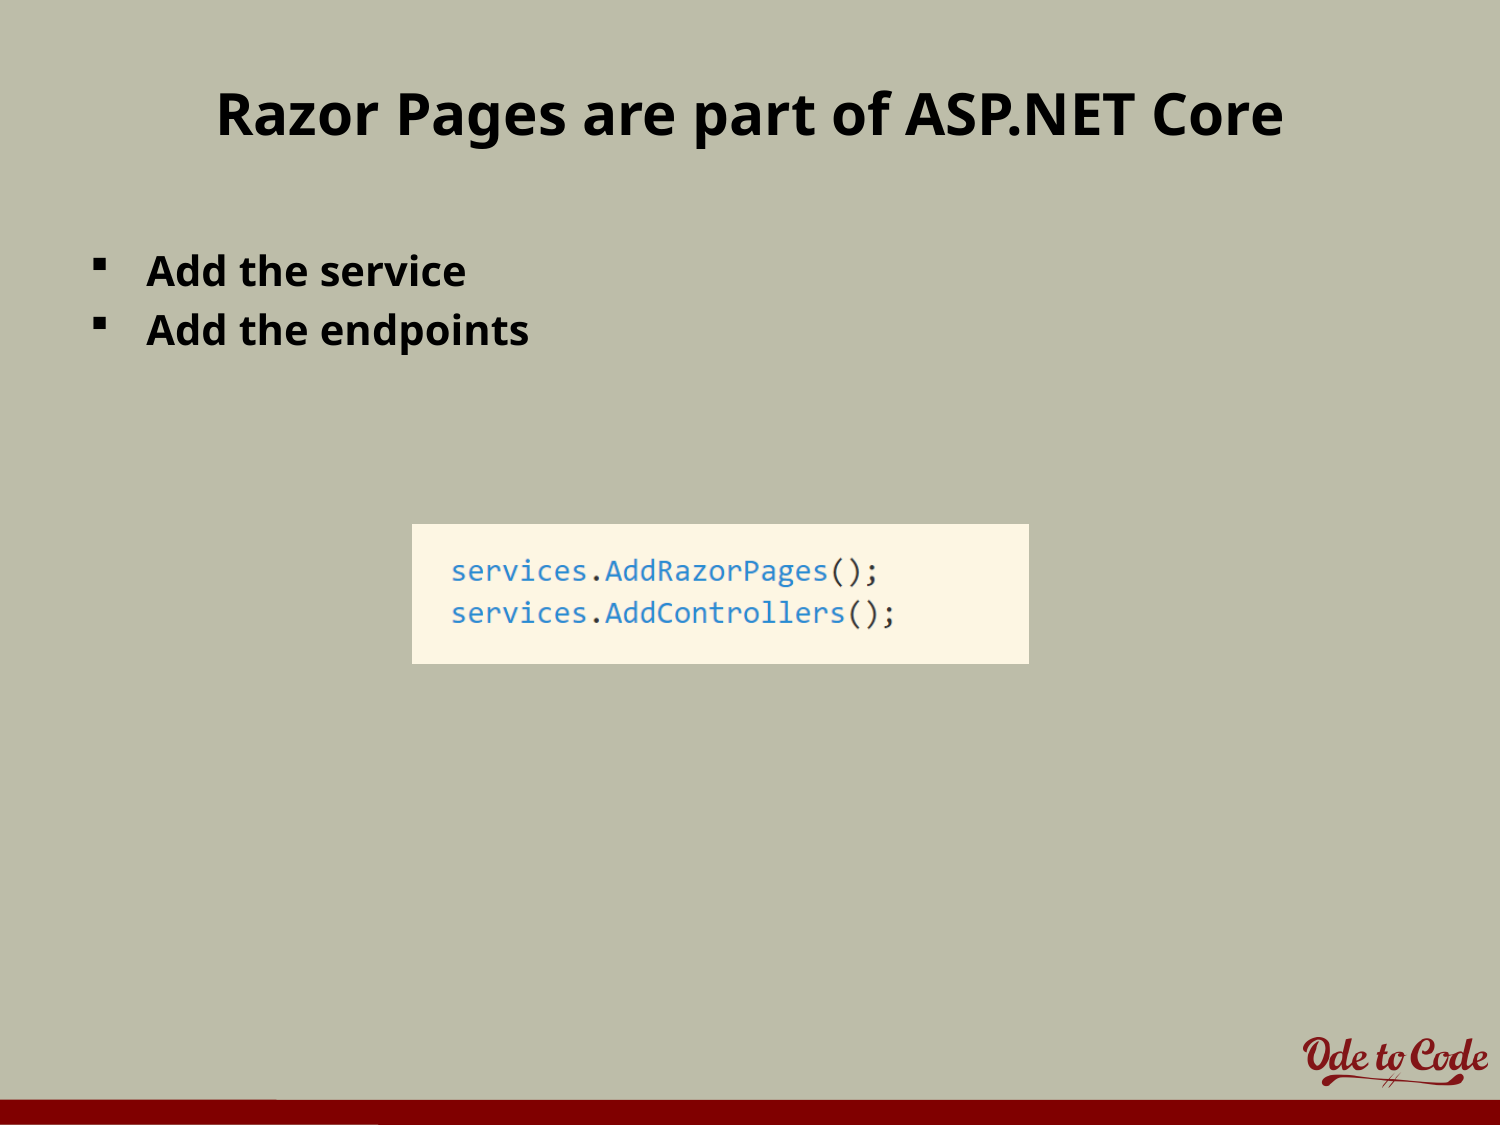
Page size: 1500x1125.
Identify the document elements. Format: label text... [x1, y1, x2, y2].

picture [412, 524, 1029, 664]
list Add the service Add the endpoints [74, 237, 1426, 976]
title Razor Pages are part of ASP.NET Core [74, 49, 1426, 176]
picture [1303, 1037, 1488, 1088]
